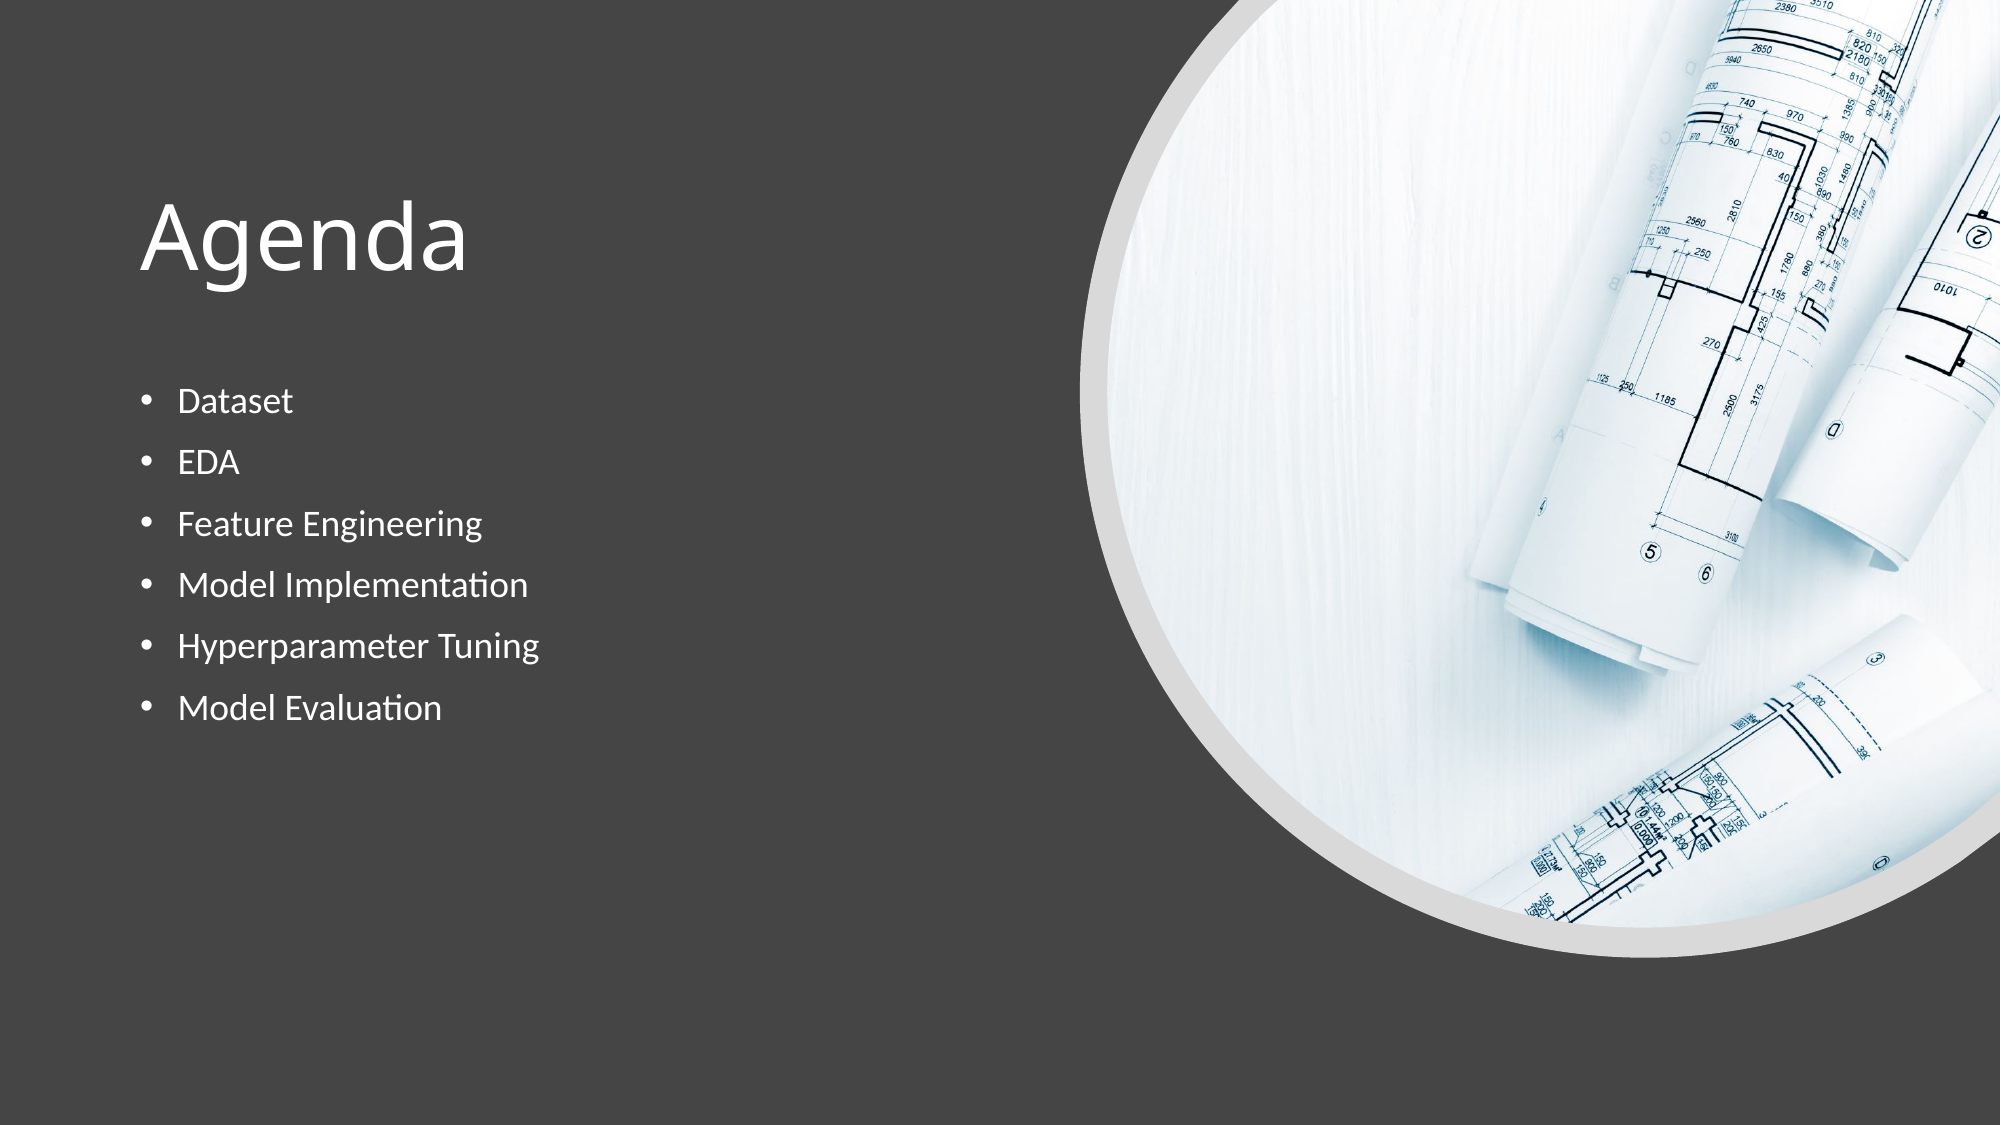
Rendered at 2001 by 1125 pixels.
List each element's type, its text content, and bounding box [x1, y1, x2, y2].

text_box [1460, 928, 1830, 959]
list Dataset EDA Feature Engineering Model Implementation Hyperparameter Tuning Model Evaluation [125, 373, 997, 928]
picture [1107, 0, 2000, 928]
text_box [1078, 215, 1107, 570]
title Agenda [125, 131, 997, 350]
